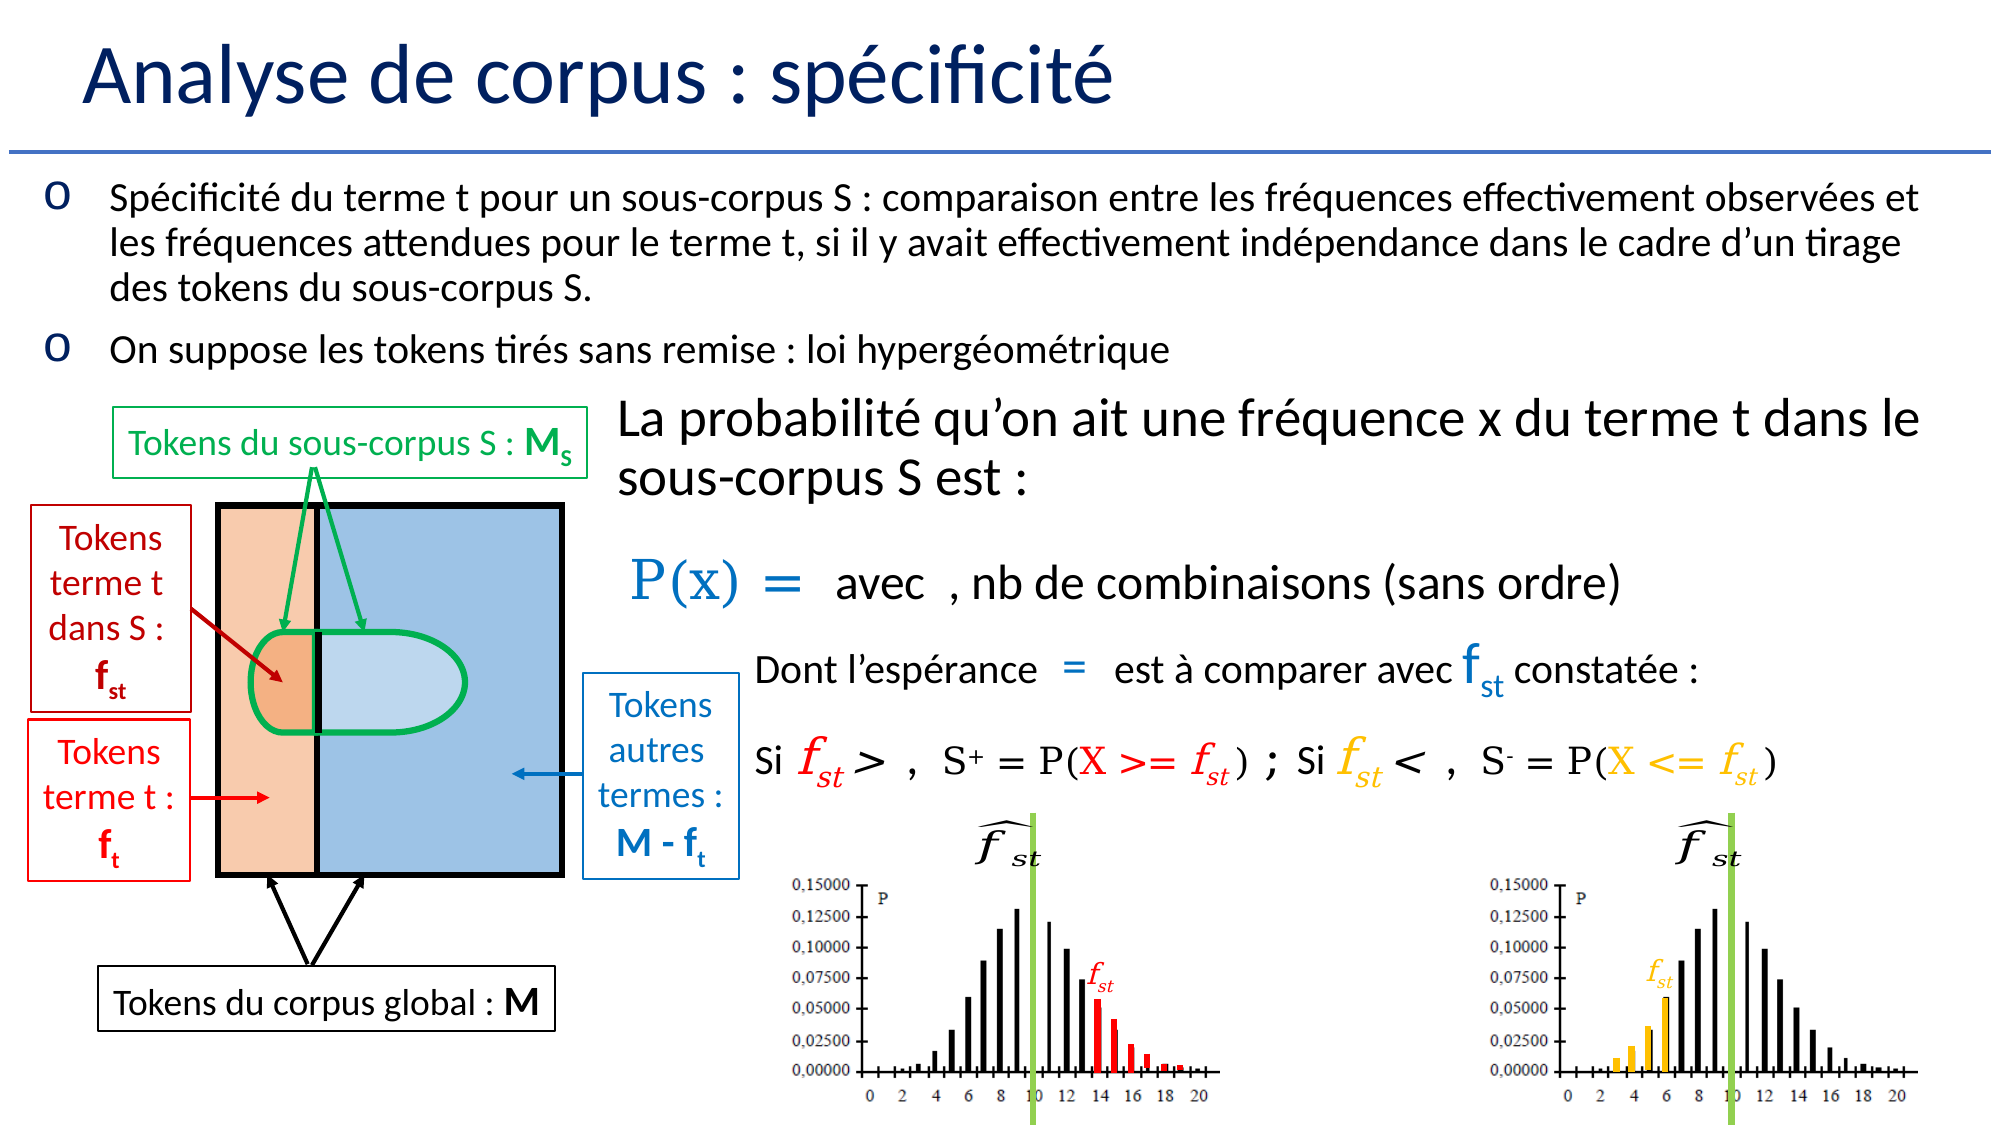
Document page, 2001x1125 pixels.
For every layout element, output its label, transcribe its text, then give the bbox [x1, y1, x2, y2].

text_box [267, 874, 308, 965]
text_box Tokens terme t : ft [28, 719, 191, 882]
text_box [314, 467, 365, 633]
text_box Tokens terme t dans S : fst [30, 505, 191, 713]
picture [1033, 855, 1220, 1125]
text_box [217, 504, 282, 606]
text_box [191, 606, 283, 683]
text_box Tokens du sous-corpus S : MS [113, 406, 588, 479]
text_box [249, 631, 317, 734]
text_box Tokens du corpus global : M [98, 966, 555, 1031]
list Spécificité du terme t pour un sous-corpus S : comparaison entre les fréquences effectivement observées et les fréquences attendues pour le terme t, si il y avait effectivement indépendance dans le cadre d’un tirage des tokens du sous-corpus S. On suppose les tokens tirés sans remise : loi hypergéométrique [27, 168, 1973, 382]
title Analyse de corpus : spécificité [67, 22, 1946, 131]
picture [1732, 855, 1918, 1125]
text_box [282, 467, 312, 633]
text_box Tokens autres termes : M - ft [582, 672, 739, 880]
text_box [317, 630, 467, 734]
picture [1458, 855, 1731, 1125]
picture [760, 855, 1032, 1125]
text_box [318, 504, 563, 876]
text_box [311, 874, 365, 966]
text_box [217, 683, 318, 876]
